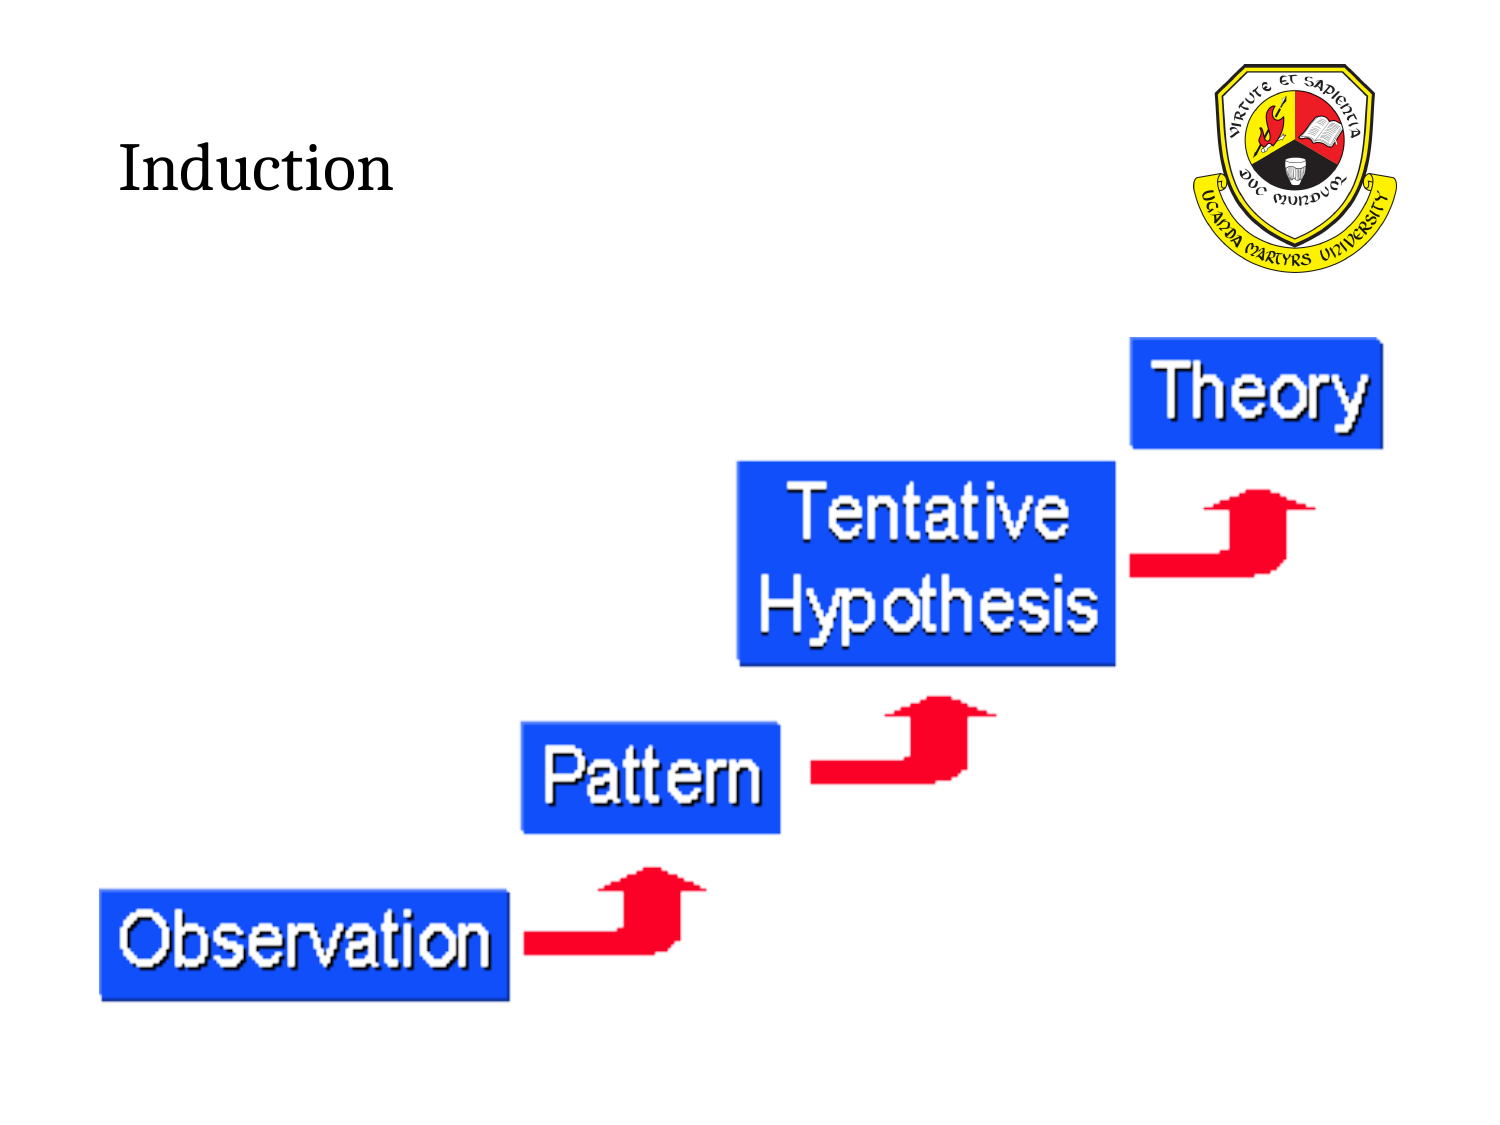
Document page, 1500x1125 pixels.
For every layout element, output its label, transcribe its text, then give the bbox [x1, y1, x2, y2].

title Induction [103, 59, 1397, 278]
picture [99, 337, 1388, 1007]
